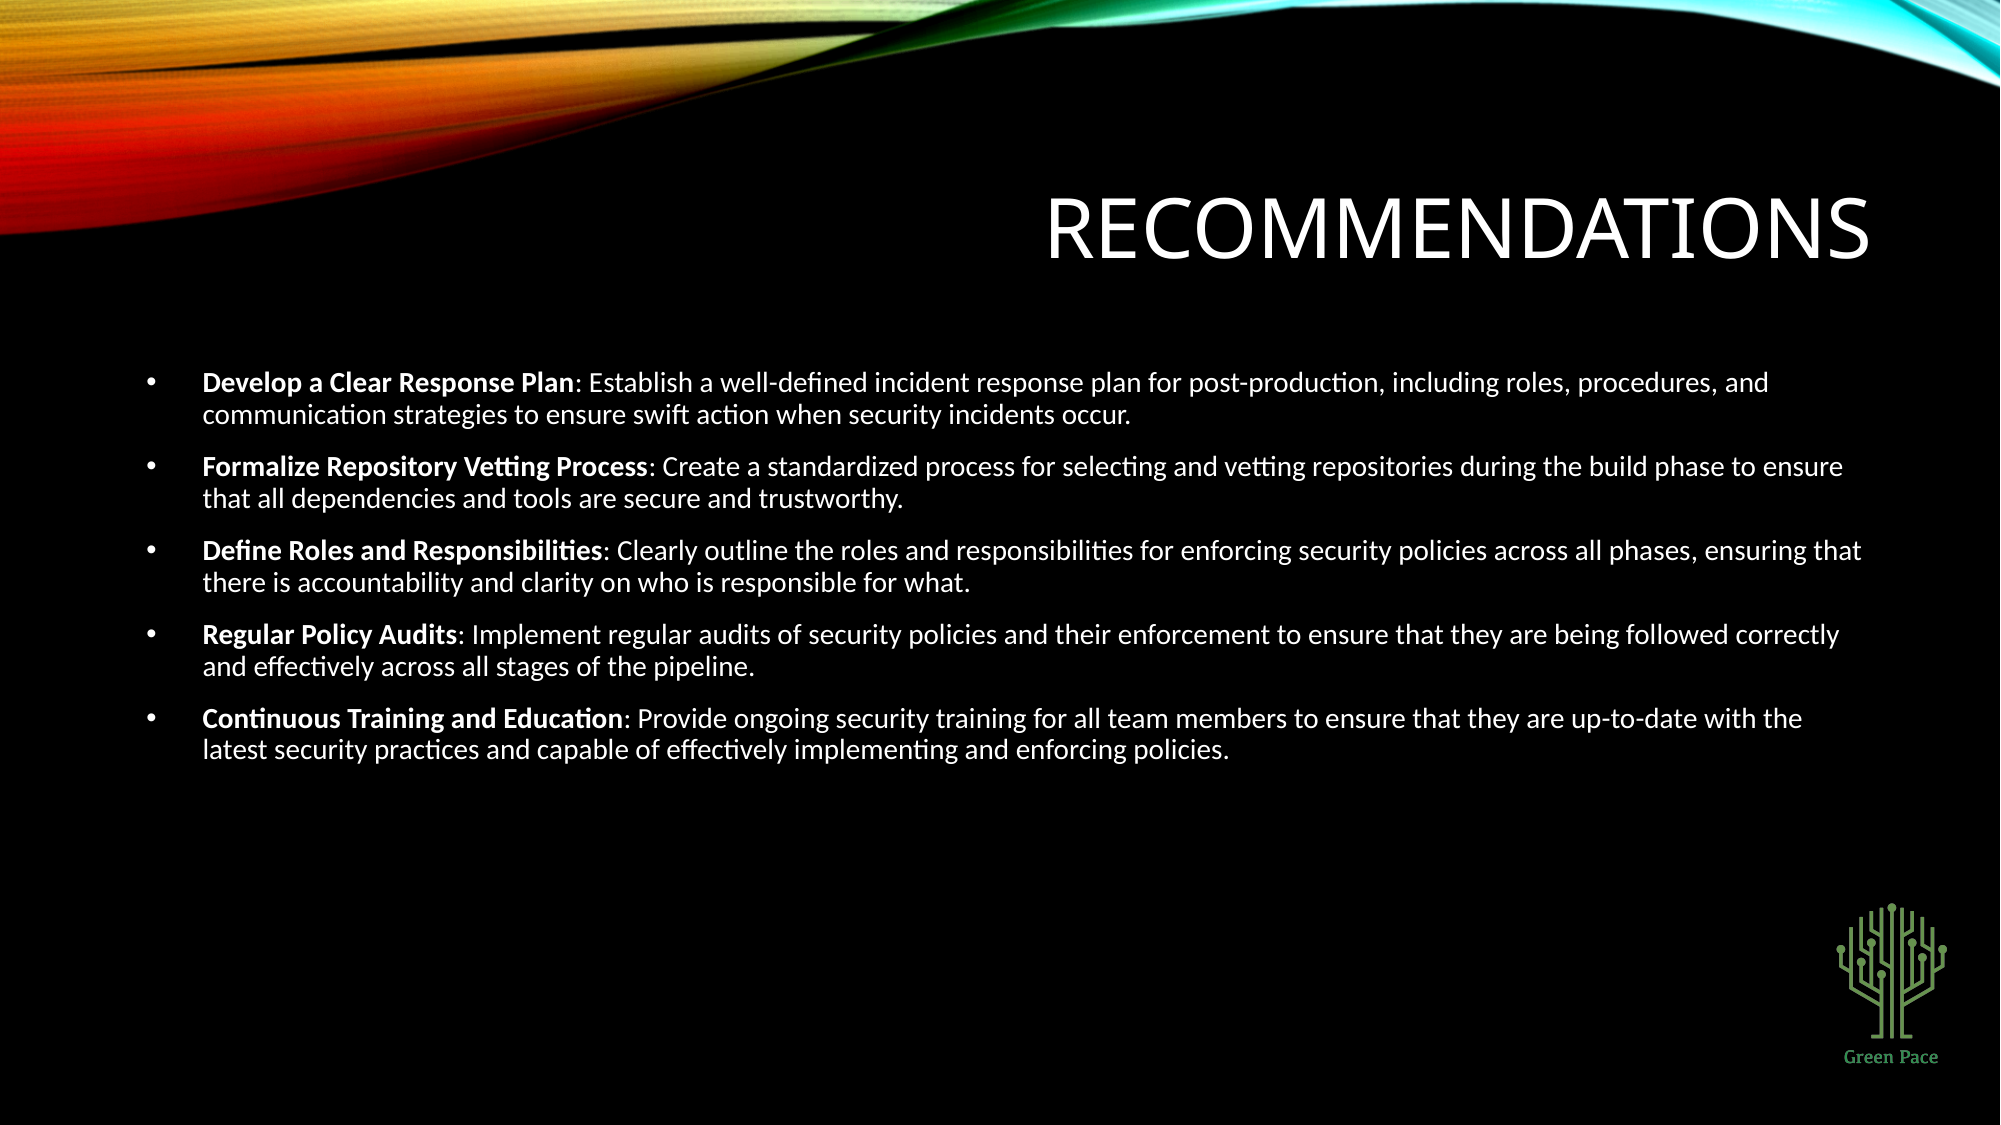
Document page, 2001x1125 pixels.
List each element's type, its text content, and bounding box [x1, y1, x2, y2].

title RECOMMENDATIONS [474, 125, 1888, 338]
picture [0, 0, 2000, 237]
list Develop a Clear Response Plan: Establish a well-defined incident response plan for post-production, including roles, procedures, and communication strategies to ensure swift action when security incidents occur. Formalize Repository Vetting Process: Create a standardized process for selecting and vetting repositories during the build phase to ensure that all dependencies and tools are secure and trustworthy. Define Roles and Responsibilities: Clearly outline the roles and responsibilities for enforcing security policies across all phases, ensuring that there is accountability and clarity on who is responsible for what. Regular Policy Audits: Implement regular audits of security policies and their enforcement to ensure that they are being followed correctly and effectively across all stages of the pipeline. Continuous Training and Education: Provide ongoing security training for all team members to ensure that they are up-to-date with the latest security practices and capable of effectively implementing and enforcing policies. [112, 360, 1888, 1021]
picture [1817, 892, 1964, 1082]
